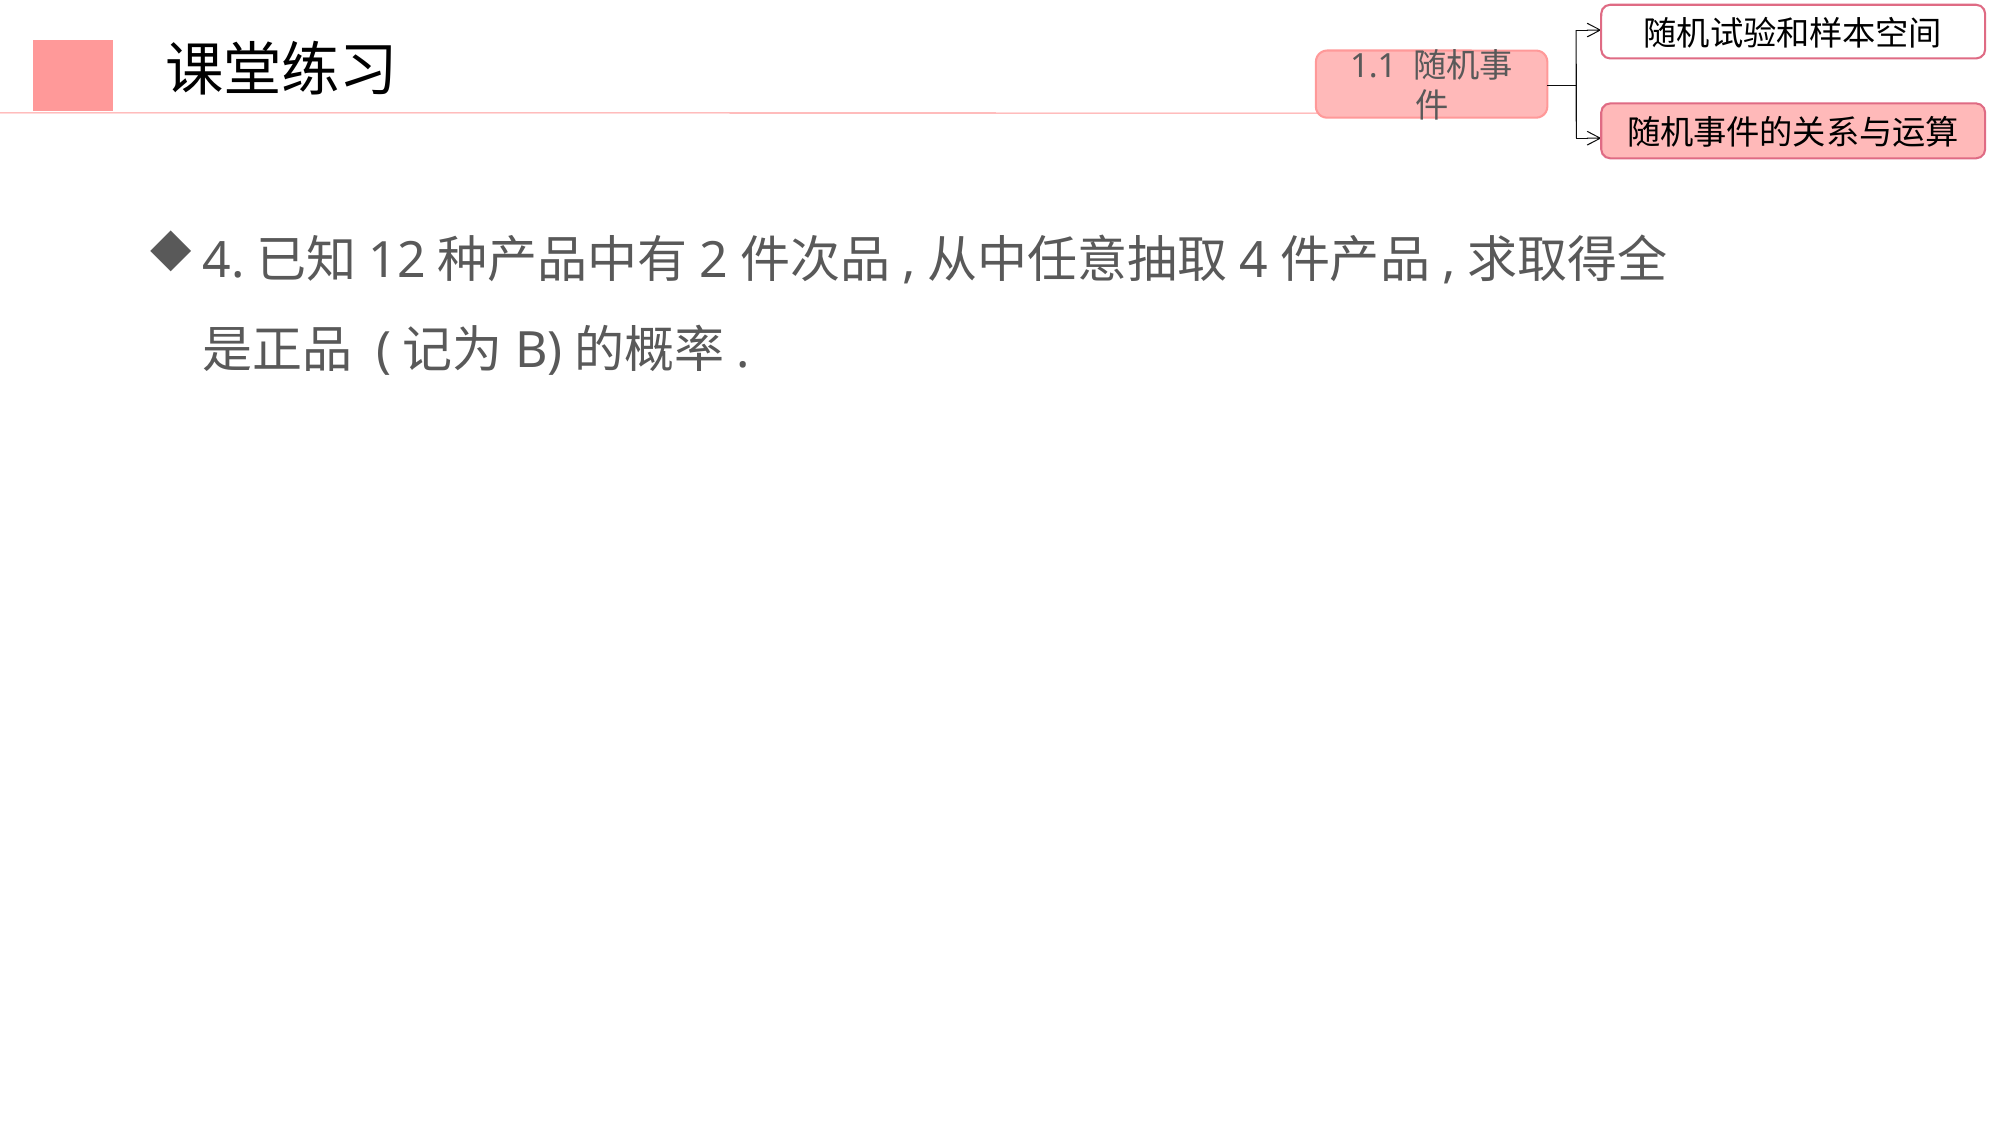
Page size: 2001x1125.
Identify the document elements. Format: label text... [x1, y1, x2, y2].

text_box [1315, 4, 1986, 159]
text_box 4.已知12种产品中有2件次品,从中任意抽取4件产品,求取得全是正品 (记为B)的概率. [131, 190, 1710, 385]
text_box 课堂练习 [150, 24, 704, 109]
text_box [33, 40, 113, 111]
